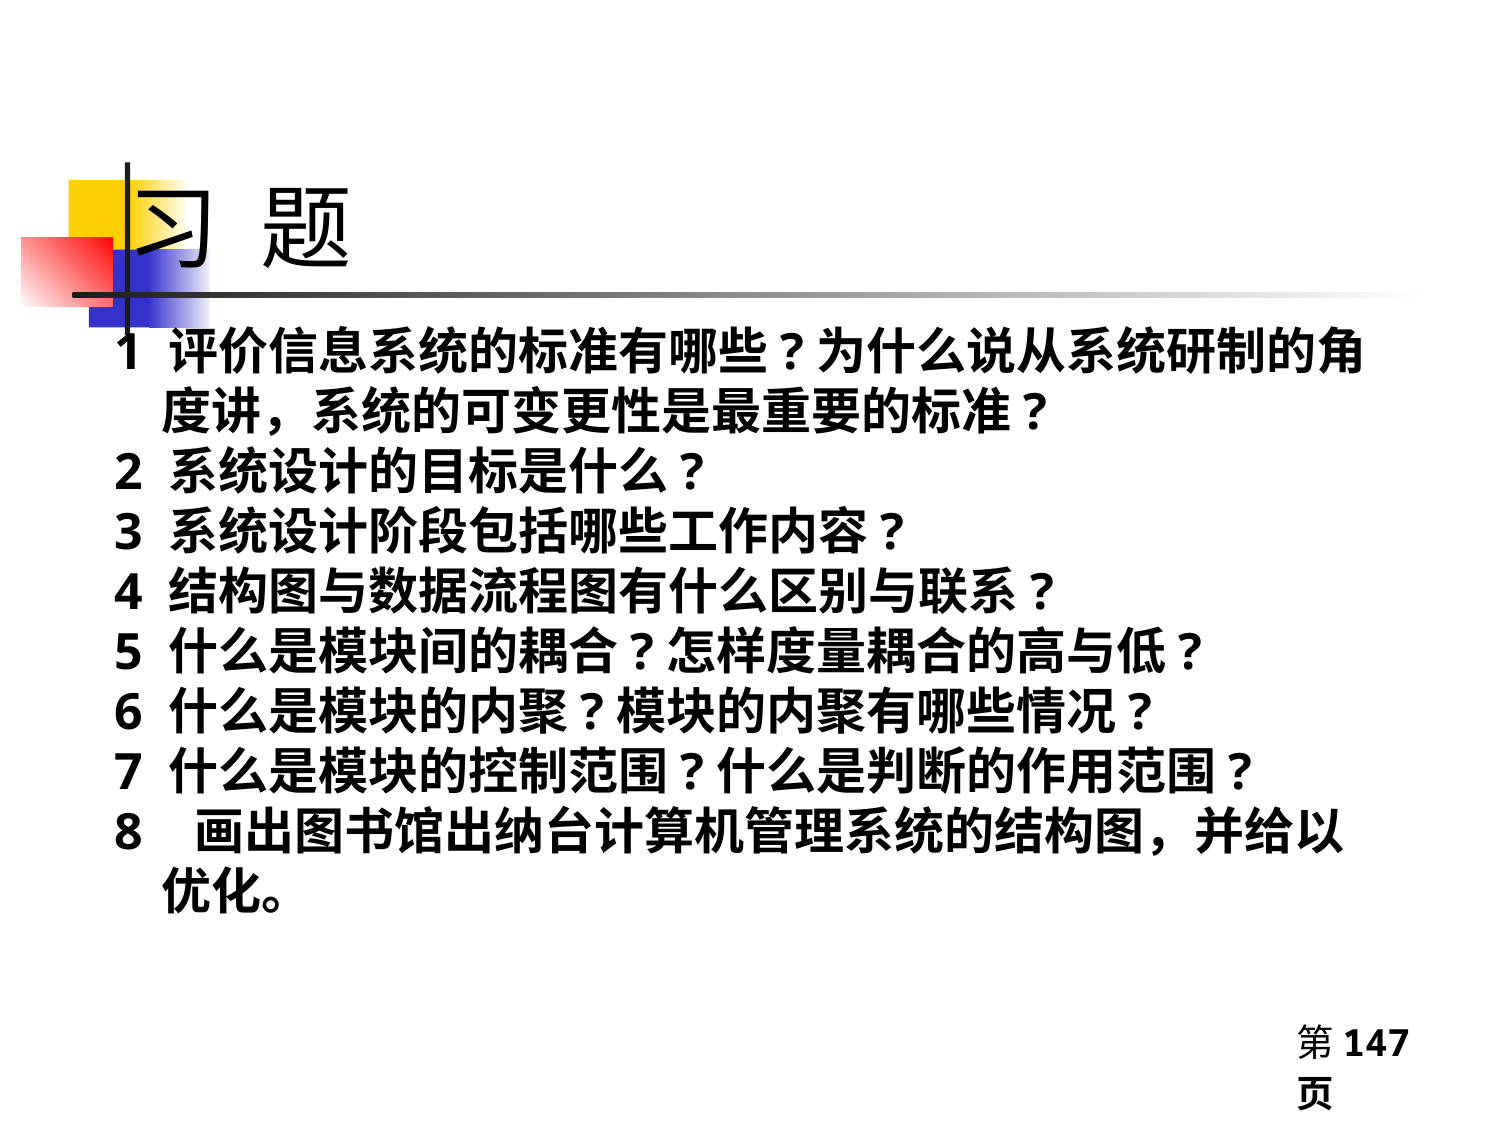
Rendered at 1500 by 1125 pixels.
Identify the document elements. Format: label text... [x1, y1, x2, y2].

list 1 评价信息系统的标准有哪些?为什么说从系统研制的角度讲，系统的可变更性是最重要的标准? 2 系统设计的目标是什么? 3 系统设计阶段包括哪些工作内容? 4 结构图与数据流程图有什么区别与联系? 5 什么是模块间的耦合?怎样度量耦合的高与低? 6 什么是模块的内聚?模块的内聚有哪些情况? 7 什么是模块的控制范围?什么是判断的作用范围? 8 画出图书馆出纳台计算机管理系统的结构图，并给以 优化。 [99, 312, 1401, 938]
title 习 题 [112, 149, 1376, 301]
